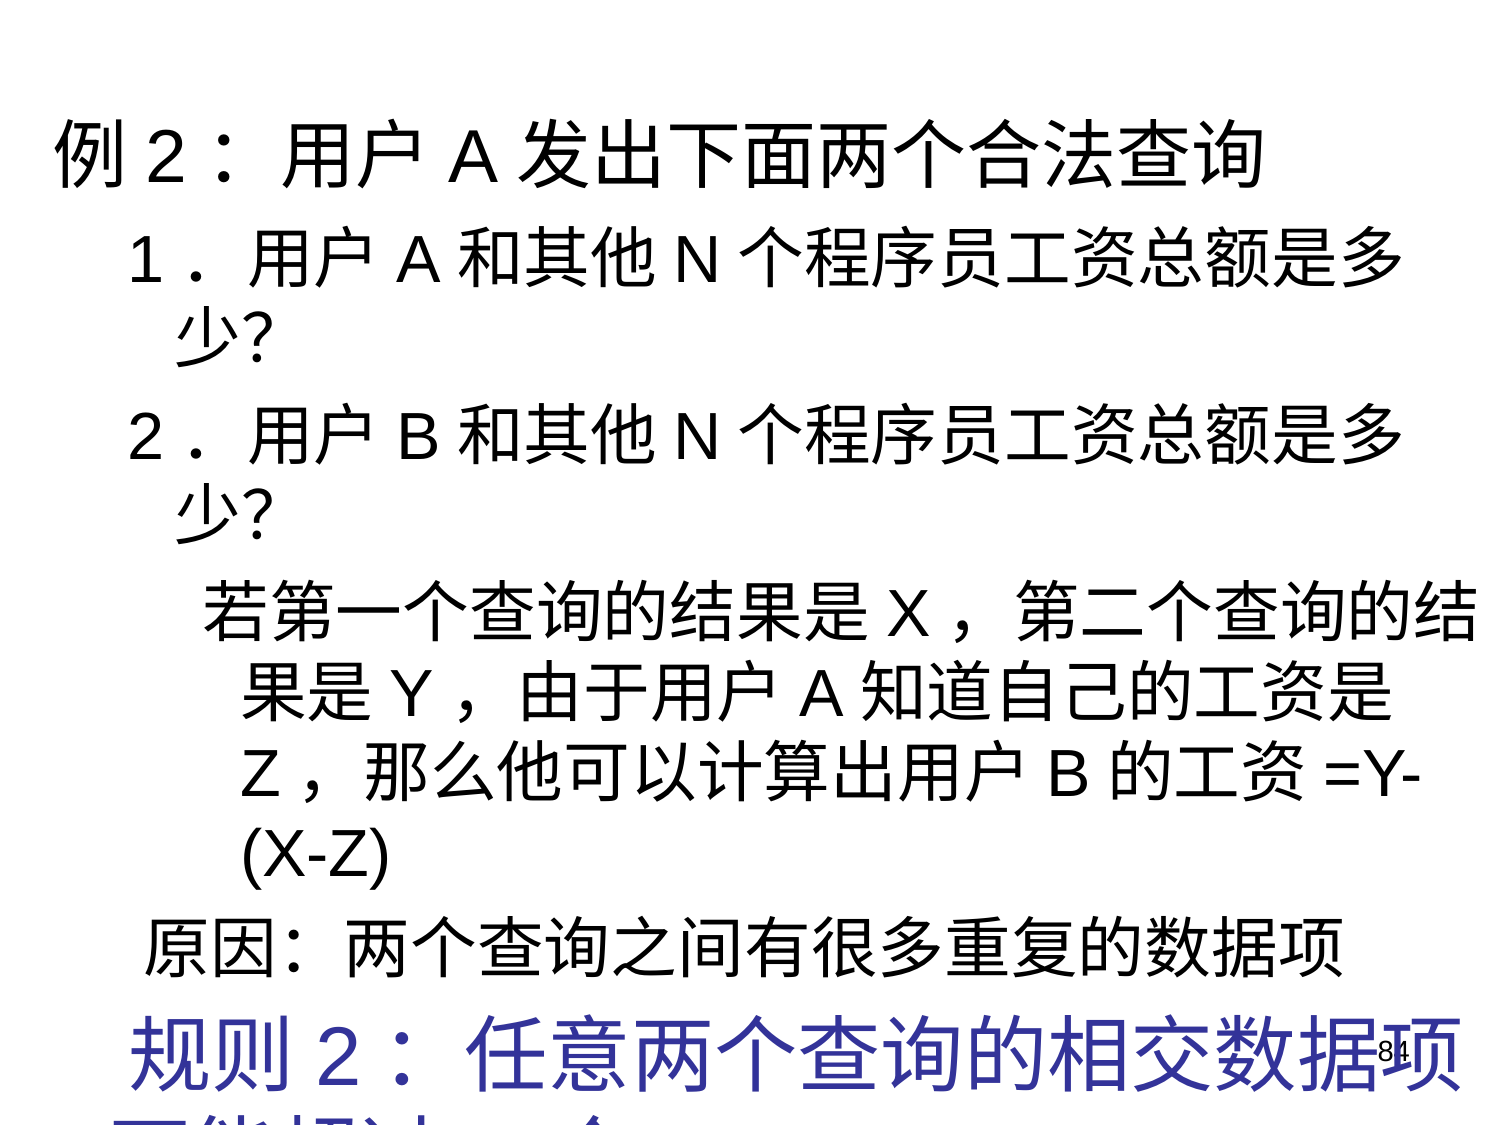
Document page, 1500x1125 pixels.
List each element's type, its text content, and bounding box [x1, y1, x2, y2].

slide_number 84 [1074, 1063, 1426, 1103]
list 例2：用户A发出下面两个合法查询 1．用户A和其他N个程序员工资总额是多少？ 2．用户B和其他N个程序员工资总额是多少？ 若第一个查询的结果是X，第二个查询的结果是Y，由于用户A知道自己的工资是Z，那么他可以计算出用户B的工资=Y-(X-Z) 原因：两个查询之间有很多重复的数据项 规则2：任意两个查询的相交数据项不能超过M个 [37, 99, 1500, 1063]
